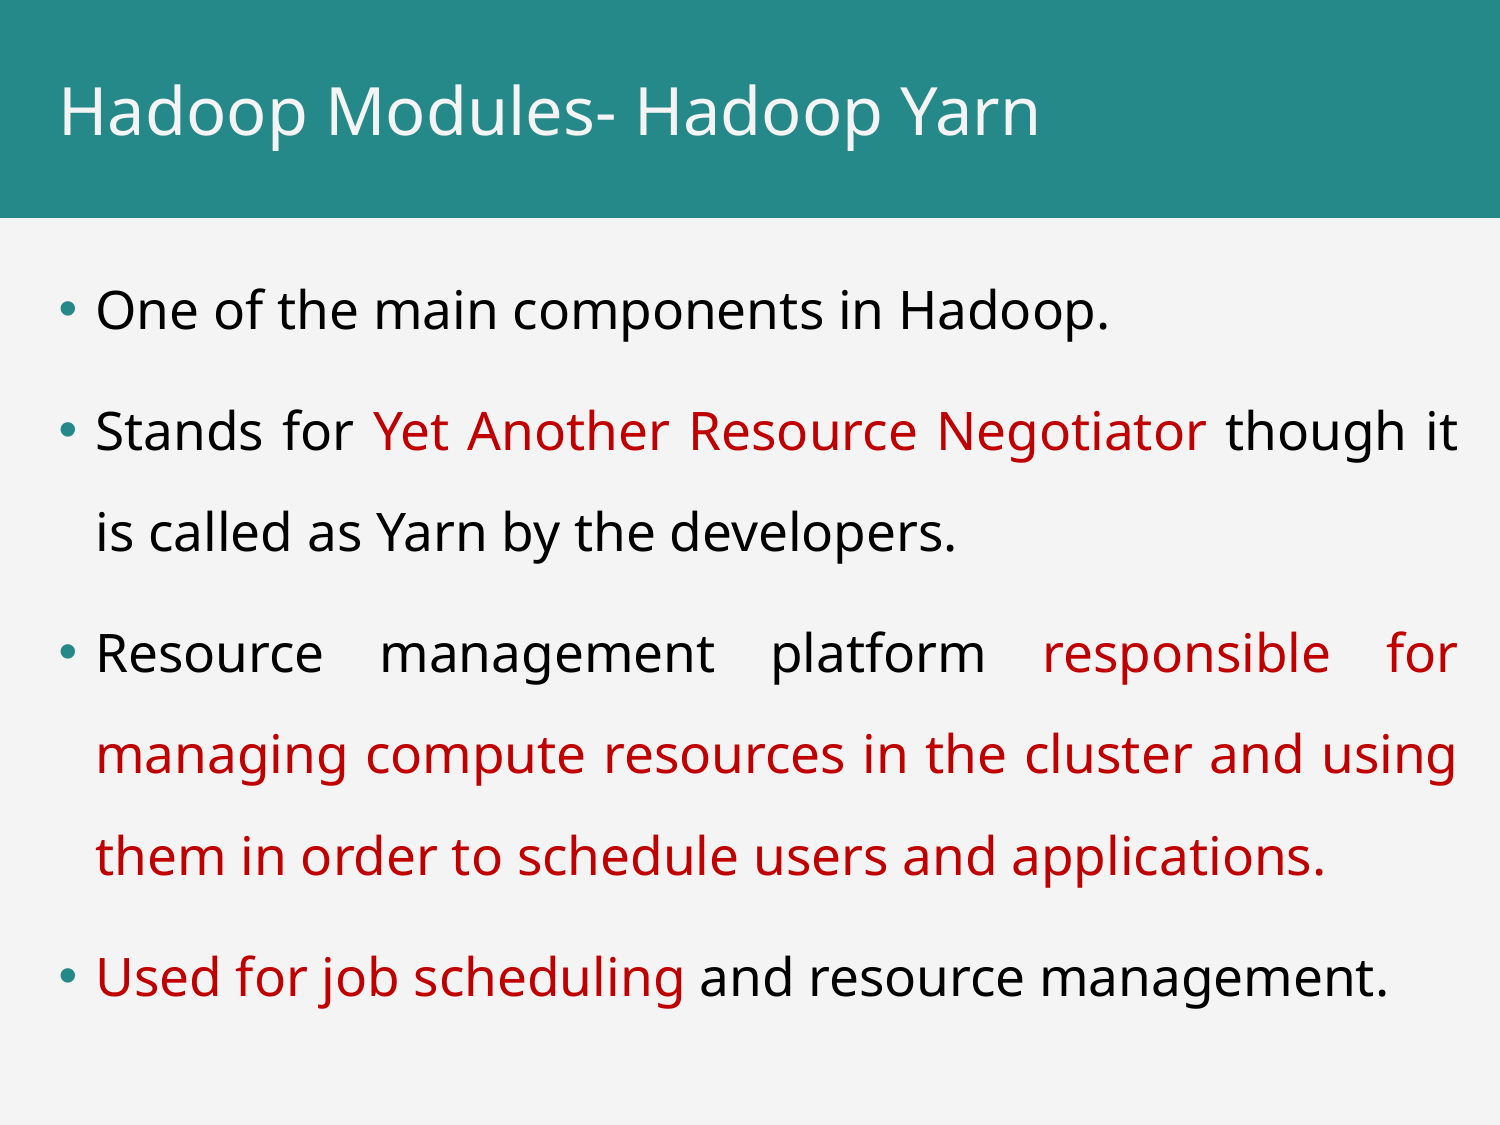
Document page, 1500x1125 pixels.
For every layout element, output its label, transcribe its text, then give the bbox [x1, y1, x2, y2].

list One of the main components in Hadoop. Stands for Yet Another Resource Negotiator though it is called as Yarn by the developers. Resource management platform responsible for managing compute resources in the cluster and using them in order to schedule users and applications. Used for job scheduling and resource management. [43, 230, 1474, 1089]
title Hadoop Modules- Hadoop Yarn [43, 0, 1350, 218]
